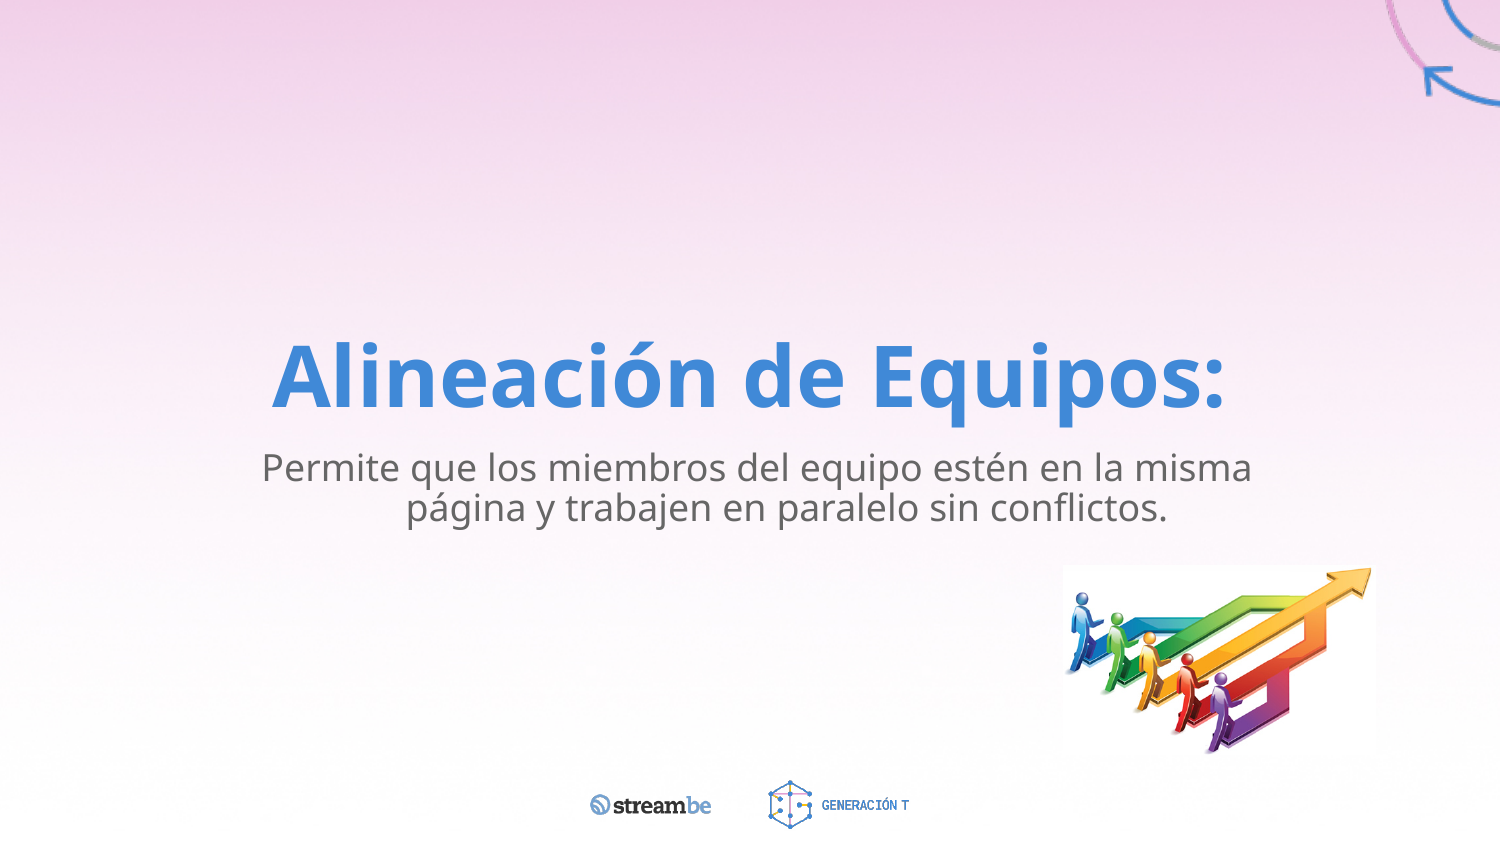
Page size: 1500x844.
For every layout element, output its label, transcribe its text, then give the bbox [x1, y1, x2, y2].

picture [0, 0, 1500, 844]
subtitle Permite que los miembros del equipo estén en la misma página y trabajen en paralelo sin conflictos. [187, 443, 1313, 647]
title Alineación de Equipos: [187, 138, 1313, 432]
